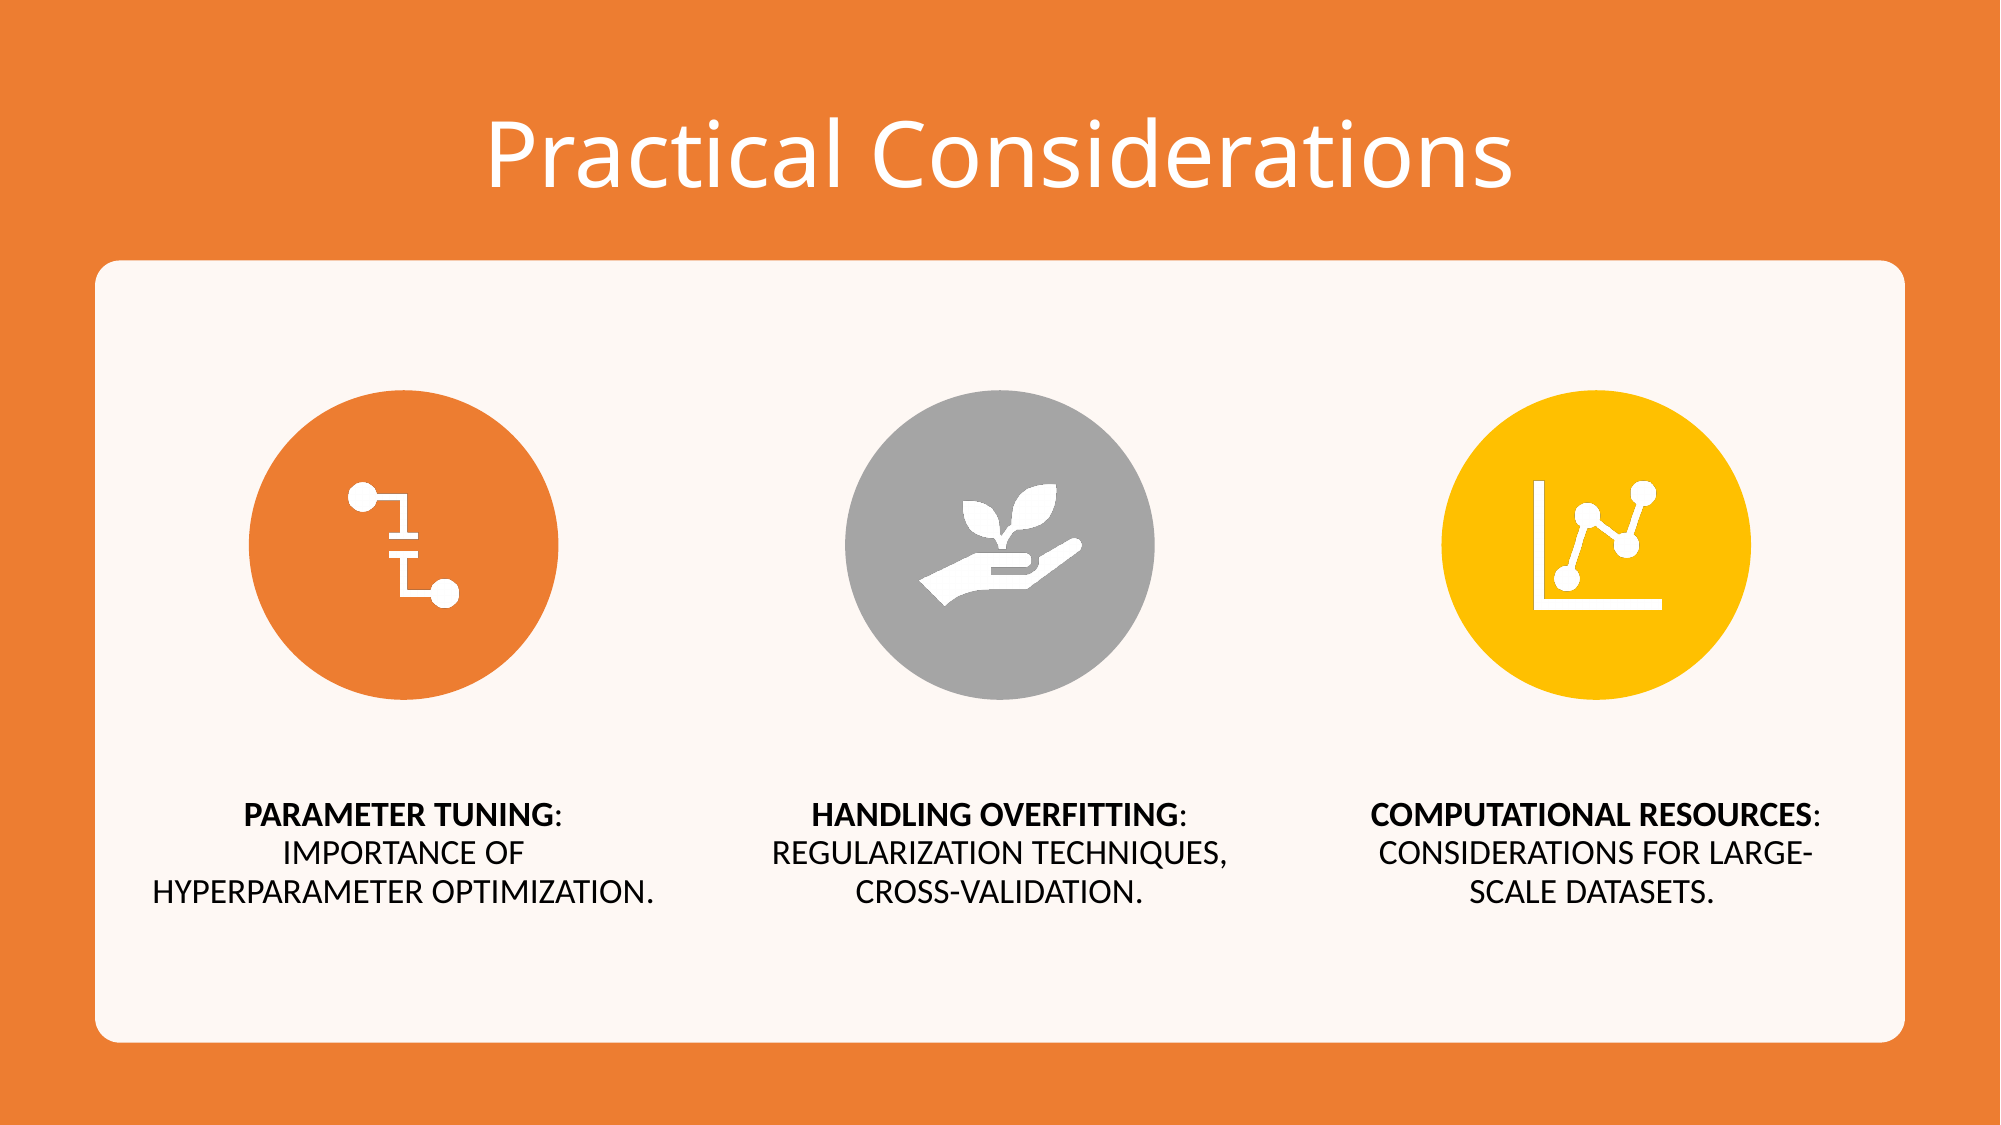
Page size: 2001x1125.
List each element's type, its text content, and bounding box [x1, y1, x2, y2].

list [137, 295, 1863, 1010]
text_box [94, 259, 1906, 1044]
text_box [0, 0, 2000, 1125]
title Practical Considerations [137, 75, 1863, 241]
